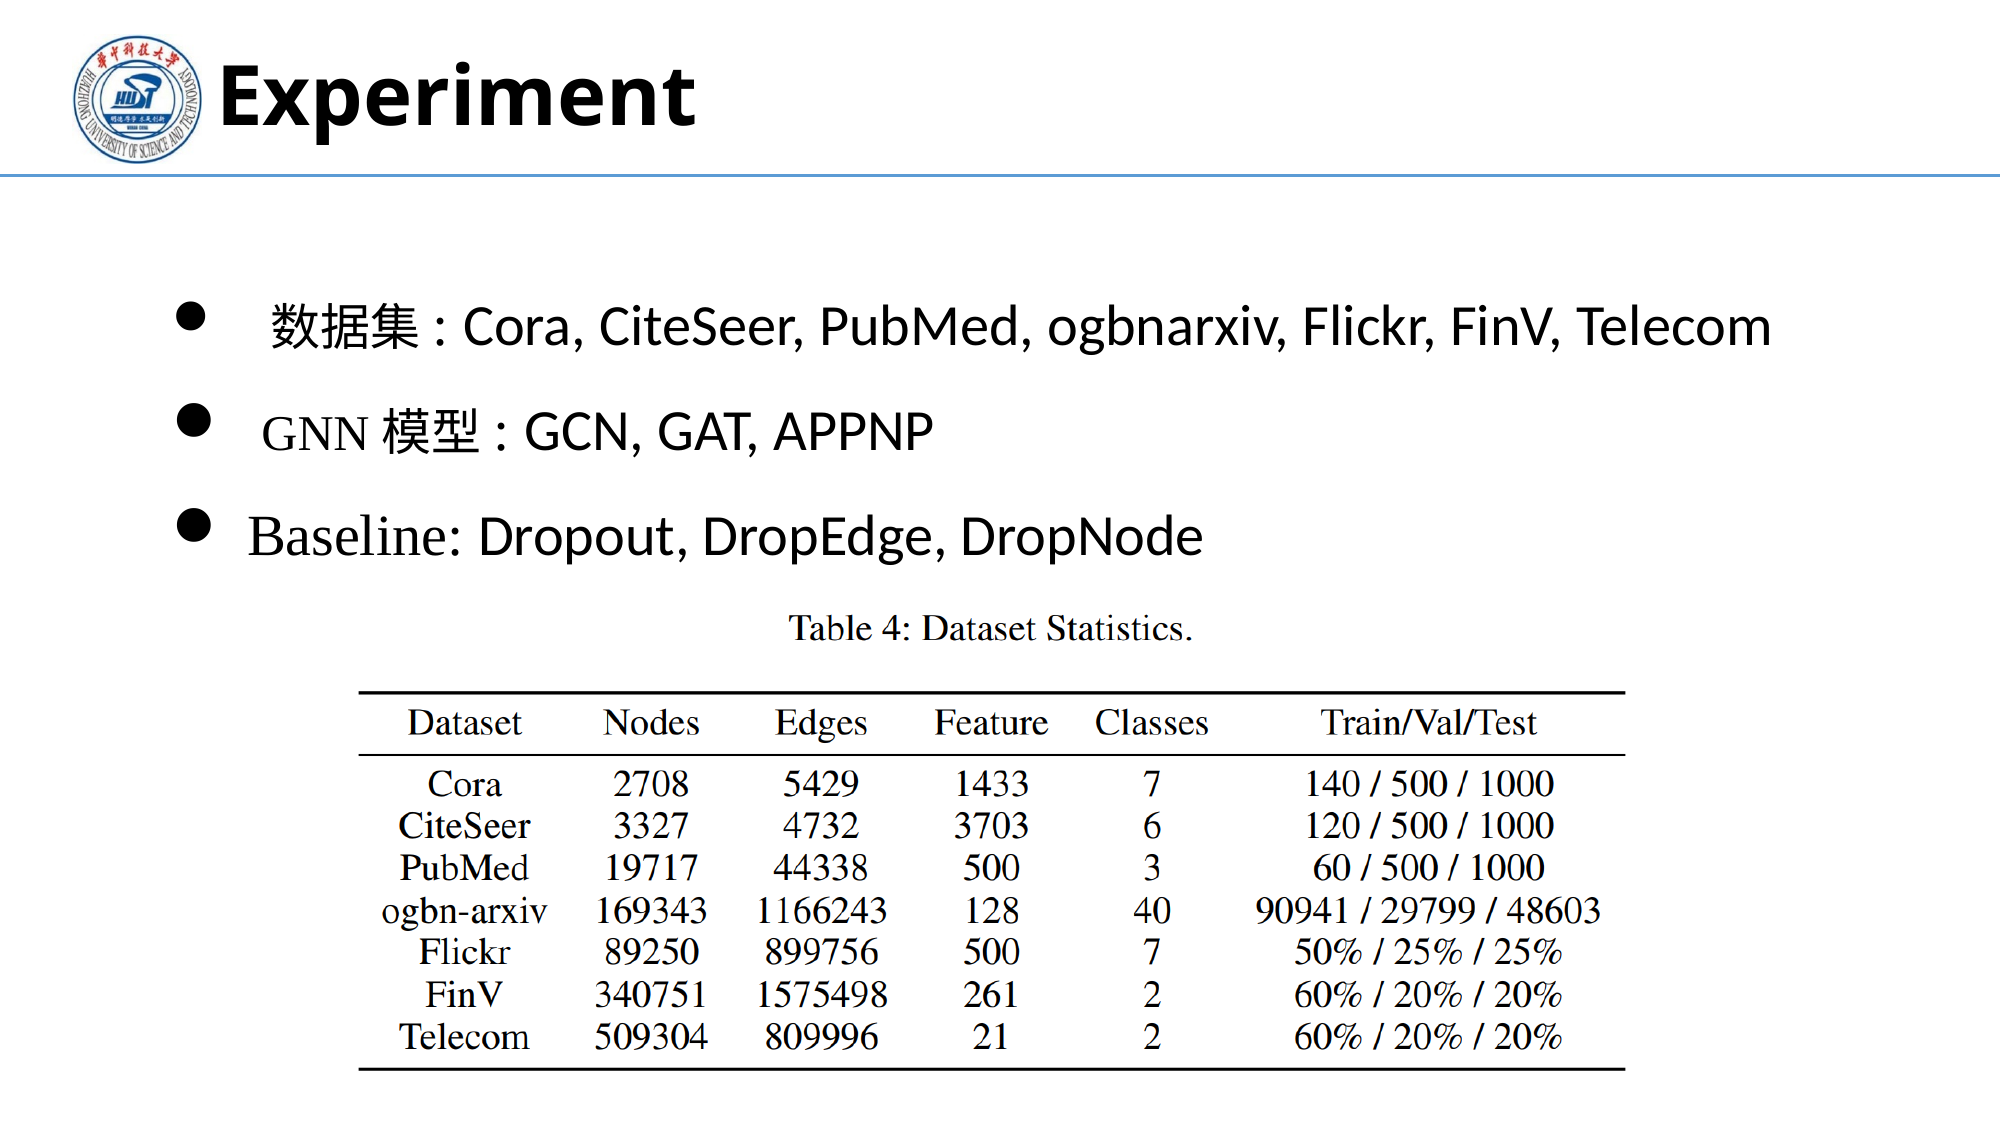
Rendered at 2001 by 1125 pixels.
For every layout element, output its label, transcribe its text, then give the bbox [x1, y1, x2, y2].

text_box 数据集: Cora, CiteSeer, PubMed, ogbnarxiv, Flickr, FinV, Telecom GNN模型: GCN, GAT, APPNP Baseline: Dropout, DropEdge, DropNode [157, 244, 1860, 575]
picture [327, 592, 1673, 1091]
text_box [72, 34, 847, 164]
